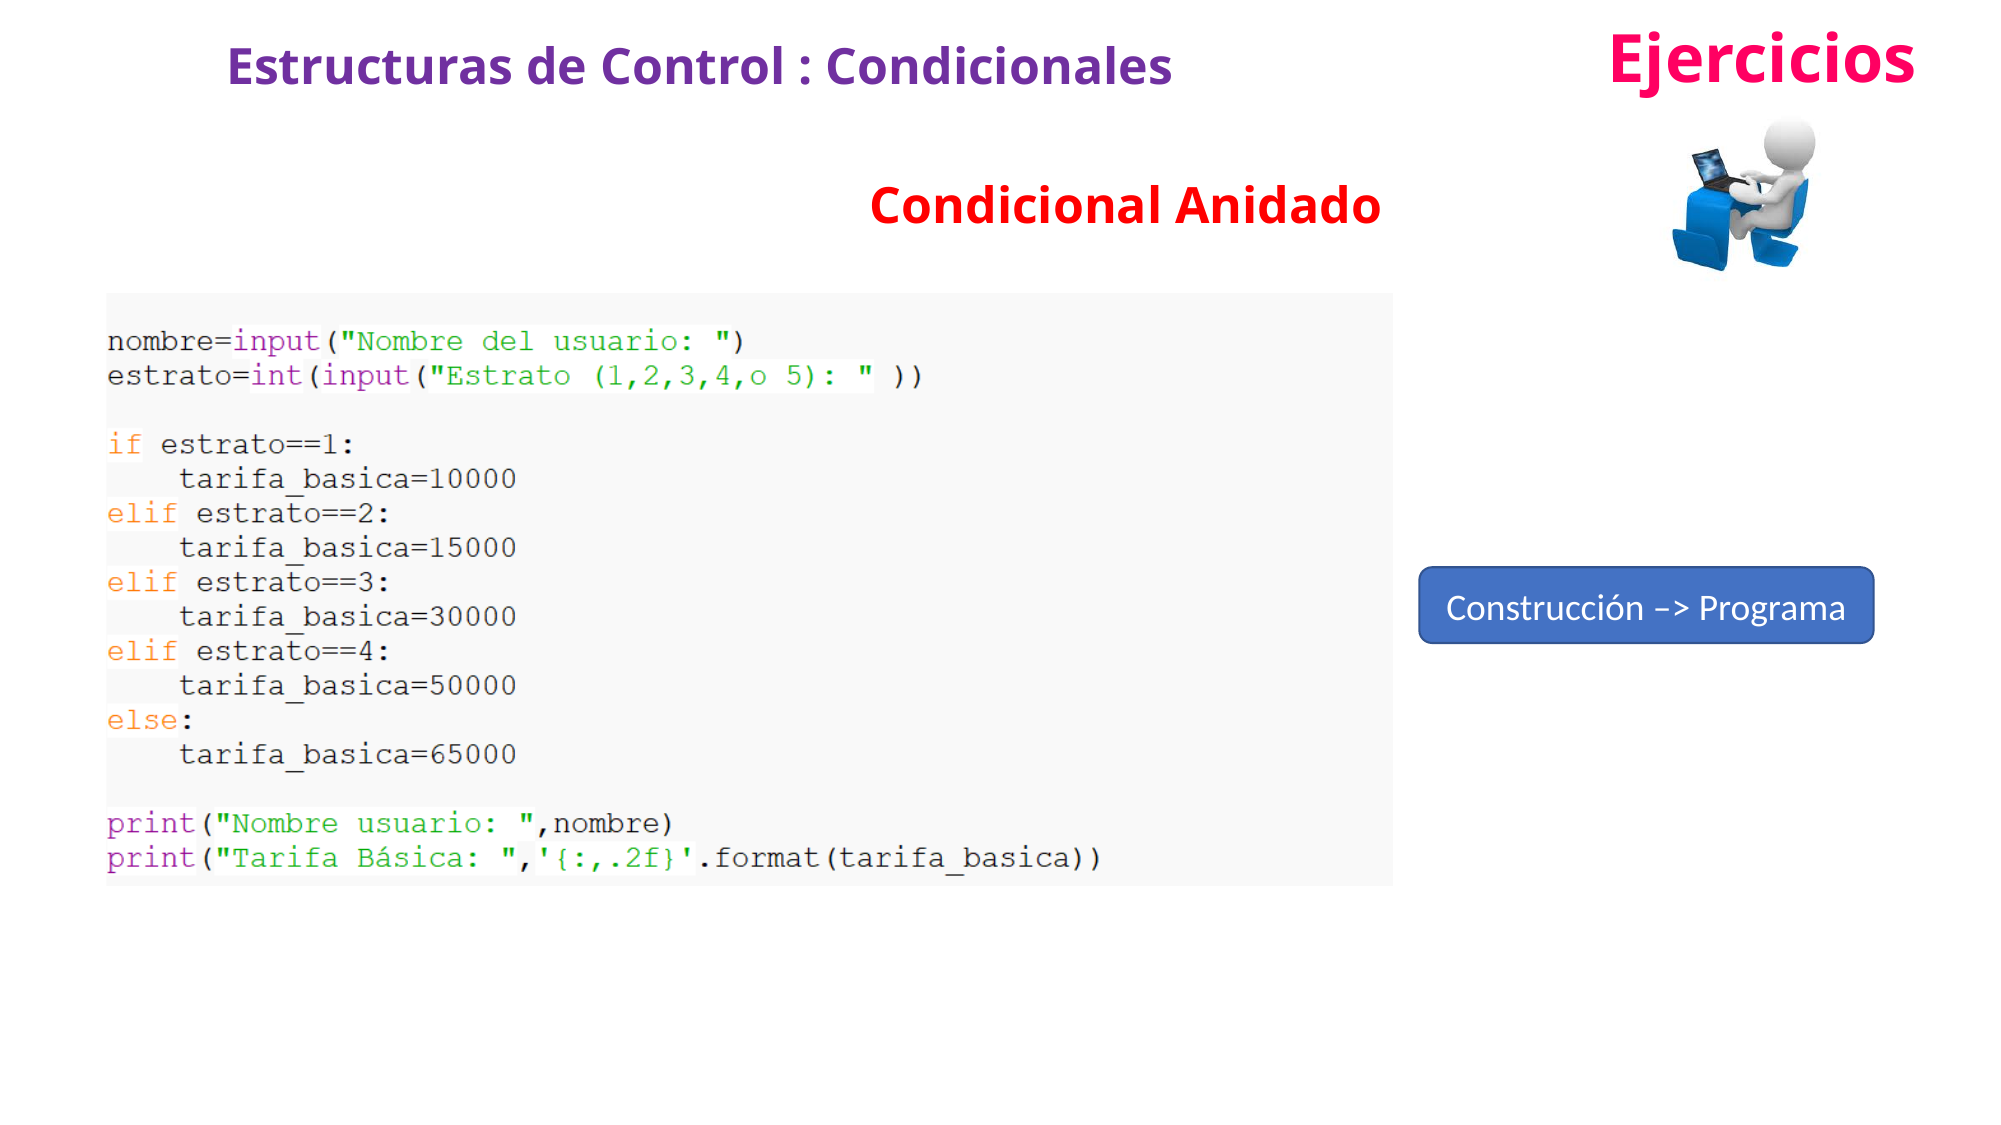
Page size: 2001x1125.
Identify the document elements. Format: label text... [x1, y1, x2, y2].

text_box Condicional Anidado [854, 166, 1407, 241]
picture [106, 293, 1393, 886]
picture [1646, 105, 1835, 294]
text_box Ejercicios [1592, 8, 2000, 103]
text_box Estructuras de Control : Condicionales [211, 27, 1232, 102]
text_box Construcción –> Programa [1418, 566, 1875, 645]
